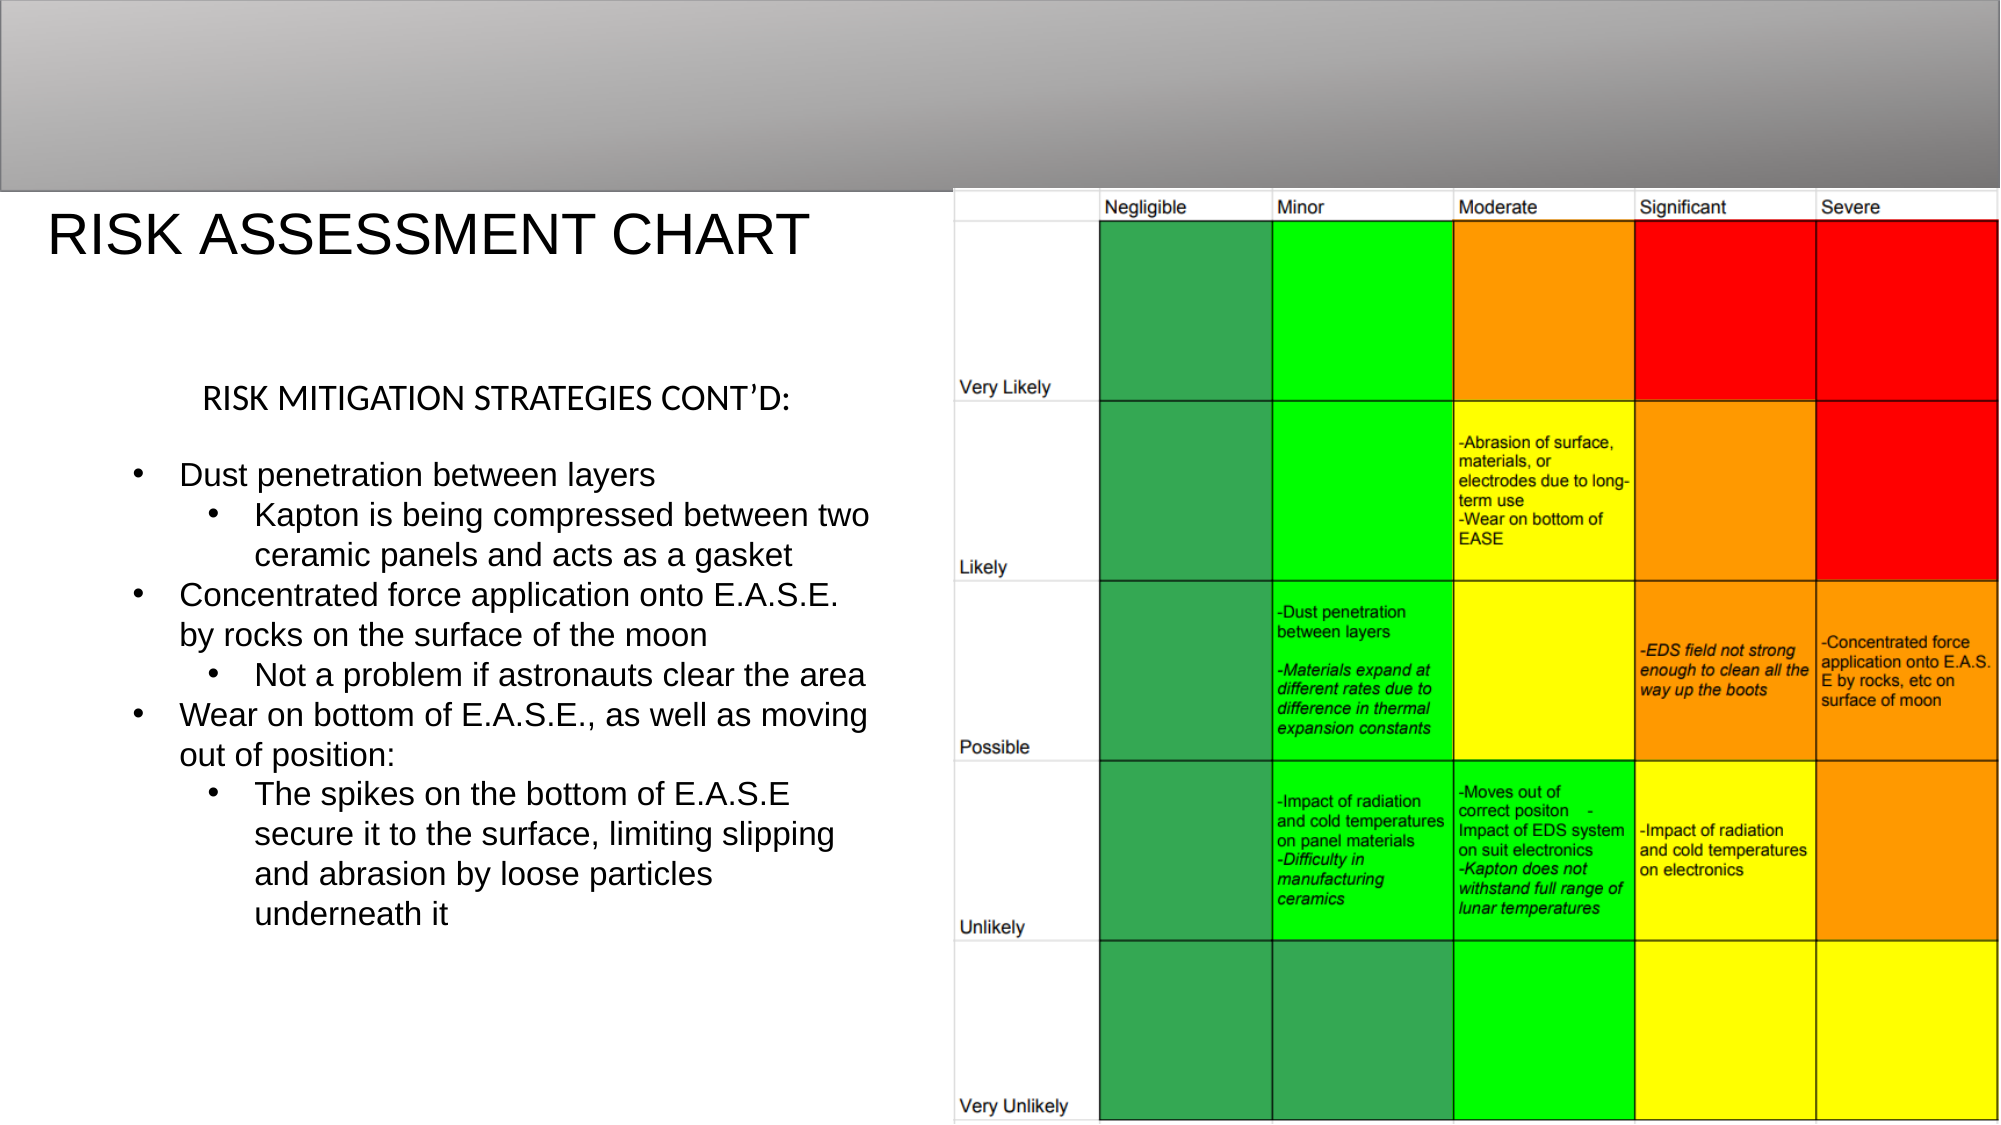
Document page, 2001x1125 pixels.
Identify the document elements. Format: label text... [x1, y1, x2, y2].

picture [0, 0, 2000, 1124]
text_box RISK ASSESSMENT CHART [32, 192, 905, 364]
text_box RISK MITIGATION STRATEGIES CONT’D: [187, 365, 821, 425]
text_box Dust penetration between layers Kapton is being compressed between two ceramic panels and acts as a gasket Concentrated force application onto E.A.S.E. by rocks on the surface of the moon Not a problem if astronauts clear the area Wear on bottom of E.A.S.E., as well as moving out of position: The spikes on the bottom of E.A.S.E secure it to the surface, limiting slipping and abrasion by loose particles underneath it [42, 445, 895, 1025]
